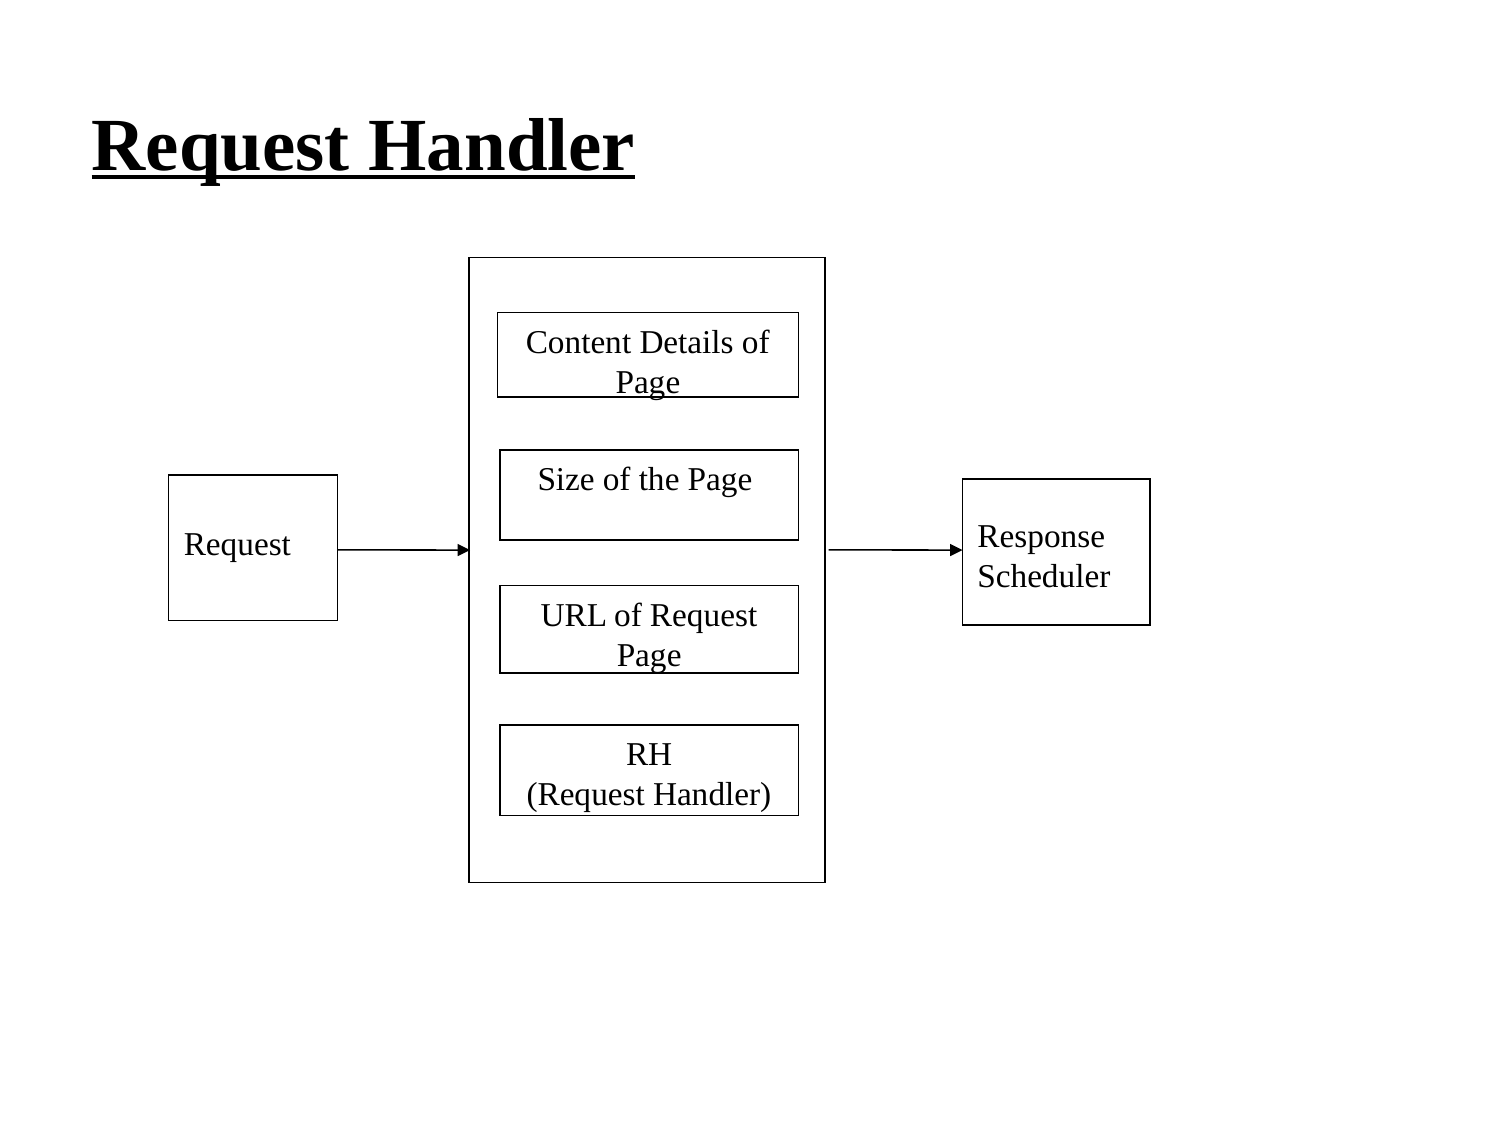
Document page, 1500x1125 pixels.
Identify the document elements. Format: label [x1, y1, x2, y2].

text_box [73, 87, 1500, 883]
